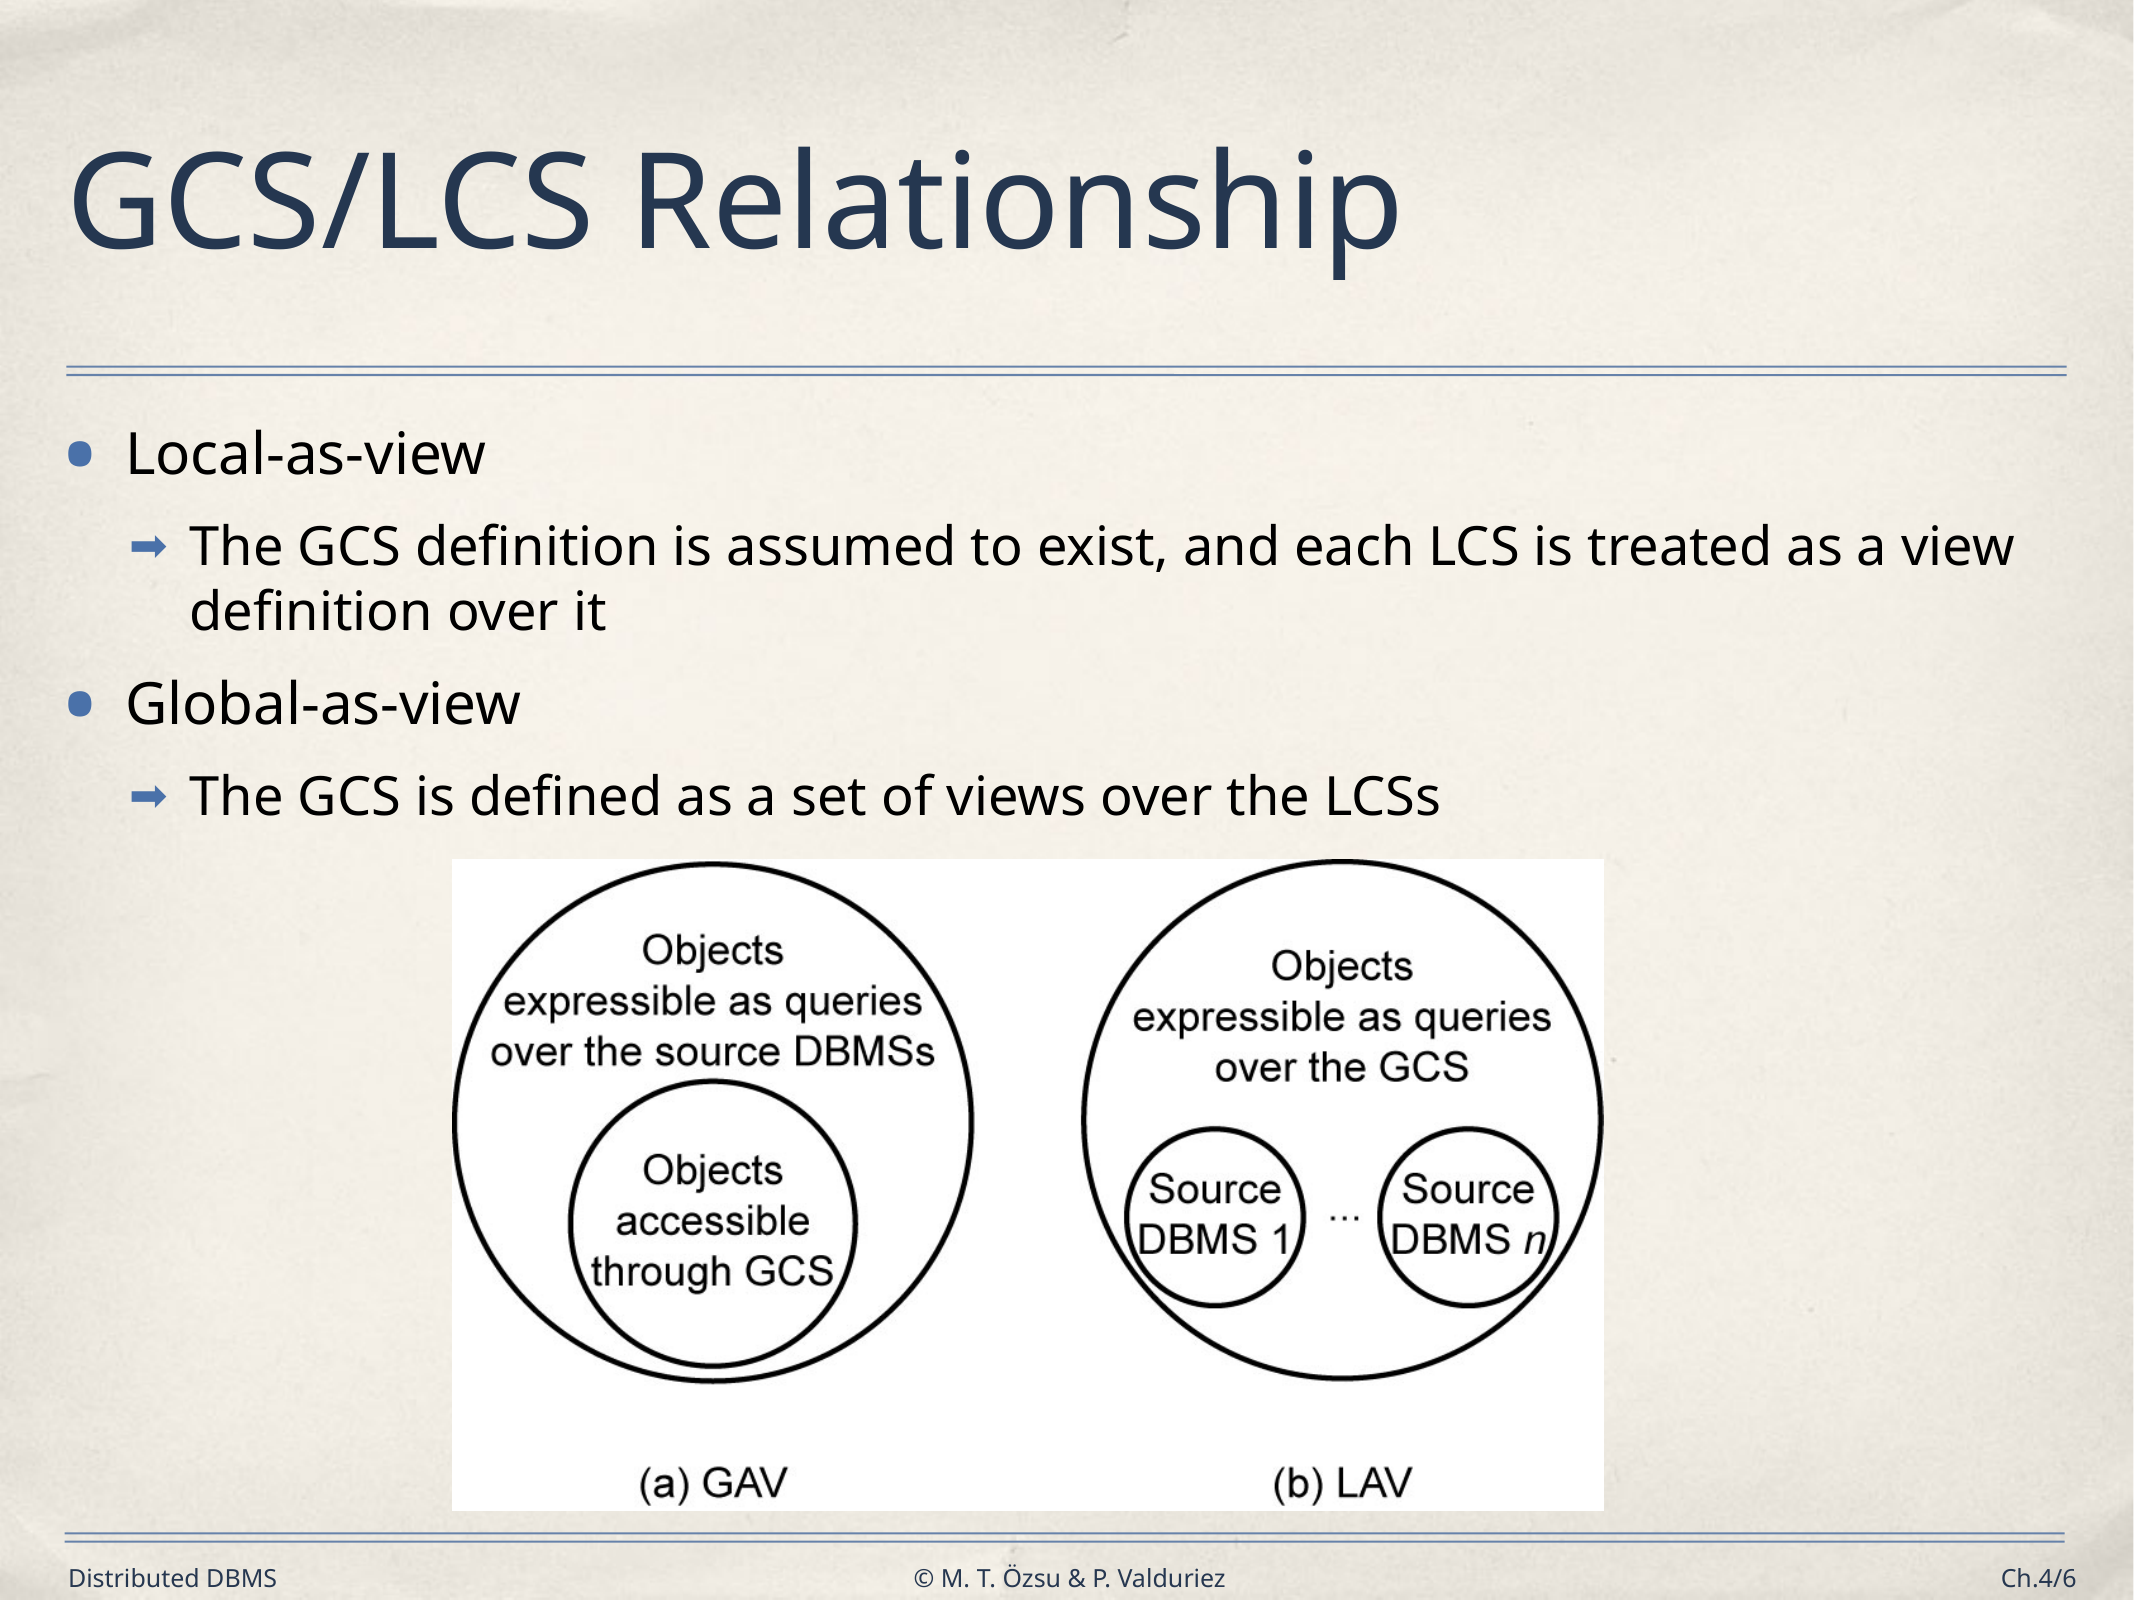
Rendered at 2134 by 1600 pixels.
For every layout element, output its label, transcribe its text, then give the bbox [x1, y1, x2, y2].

picture [0, 0, 2134, 1600]
list Local-as-view The GCS definition is assumed to exist, and each LCS is treated as a view definition over it Global-as-view The GCS is defined as a set of views over the LCSs [56, 408, 2073, 1519]
title GCS/LCS Relationship [58, 72, 2075, 338]
